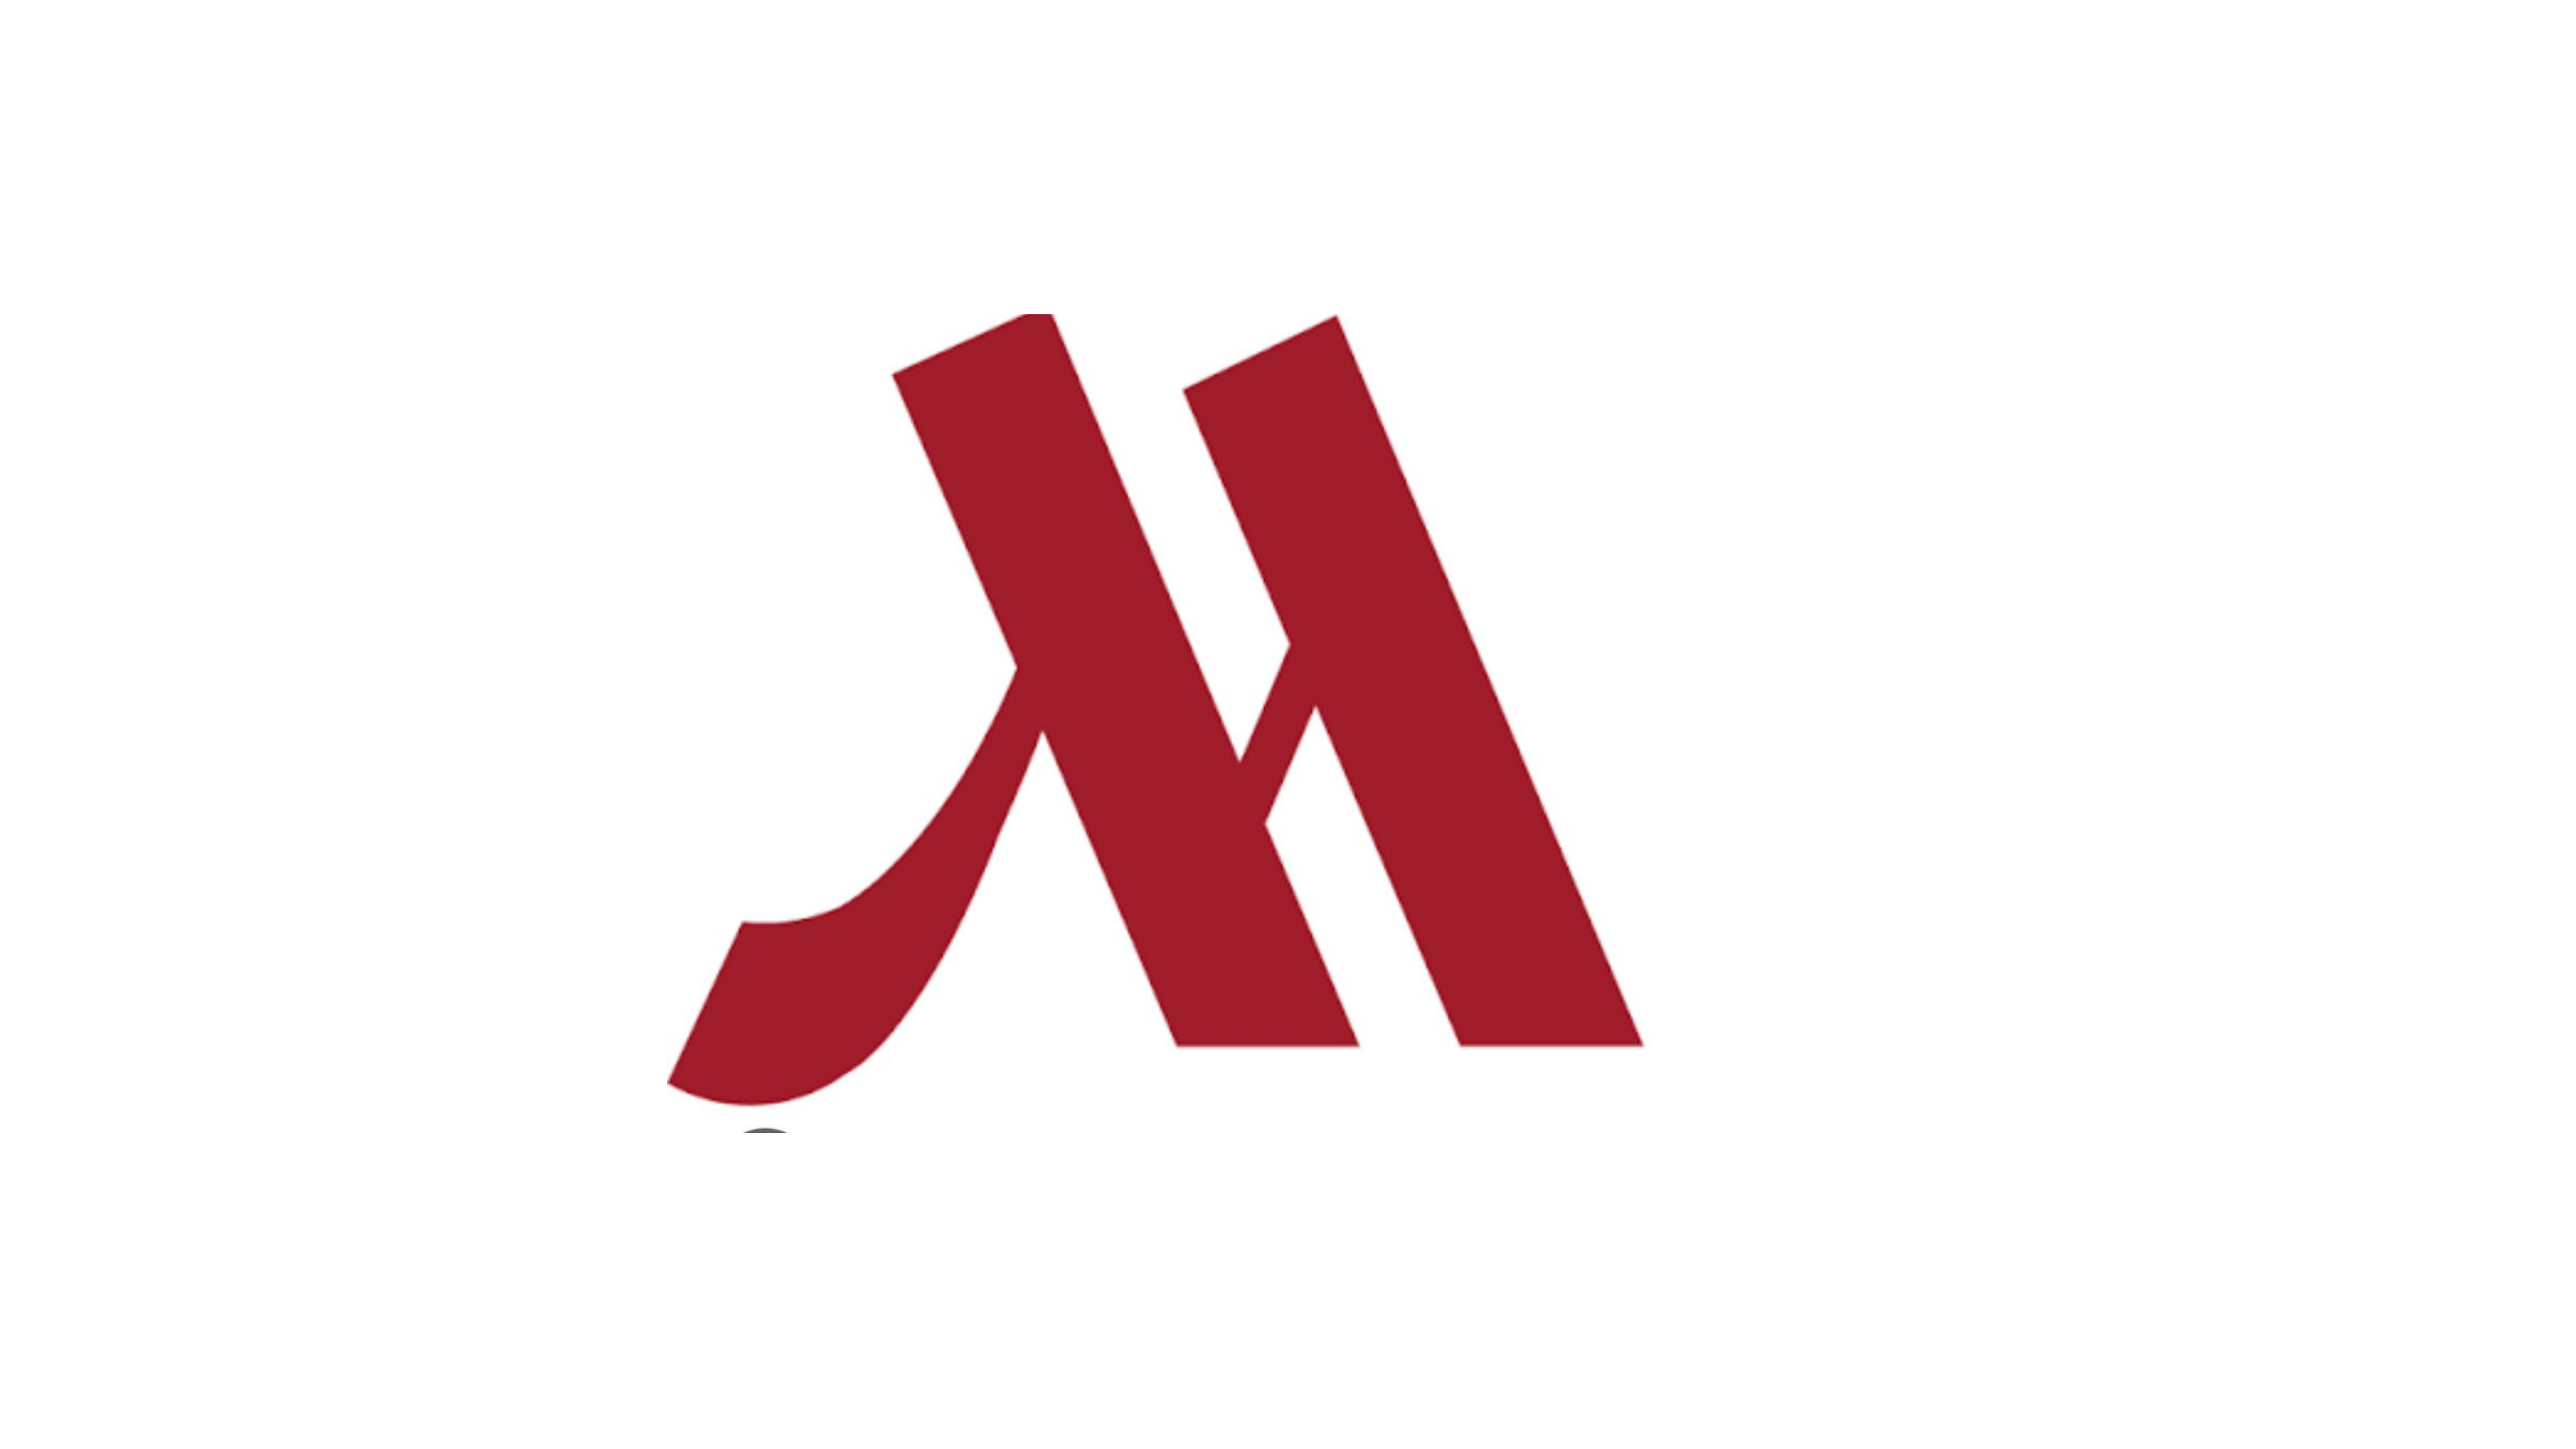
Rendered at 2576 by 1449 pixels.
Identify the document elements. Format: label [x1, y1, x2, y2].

picture [667, 314, 1651, 1134]
